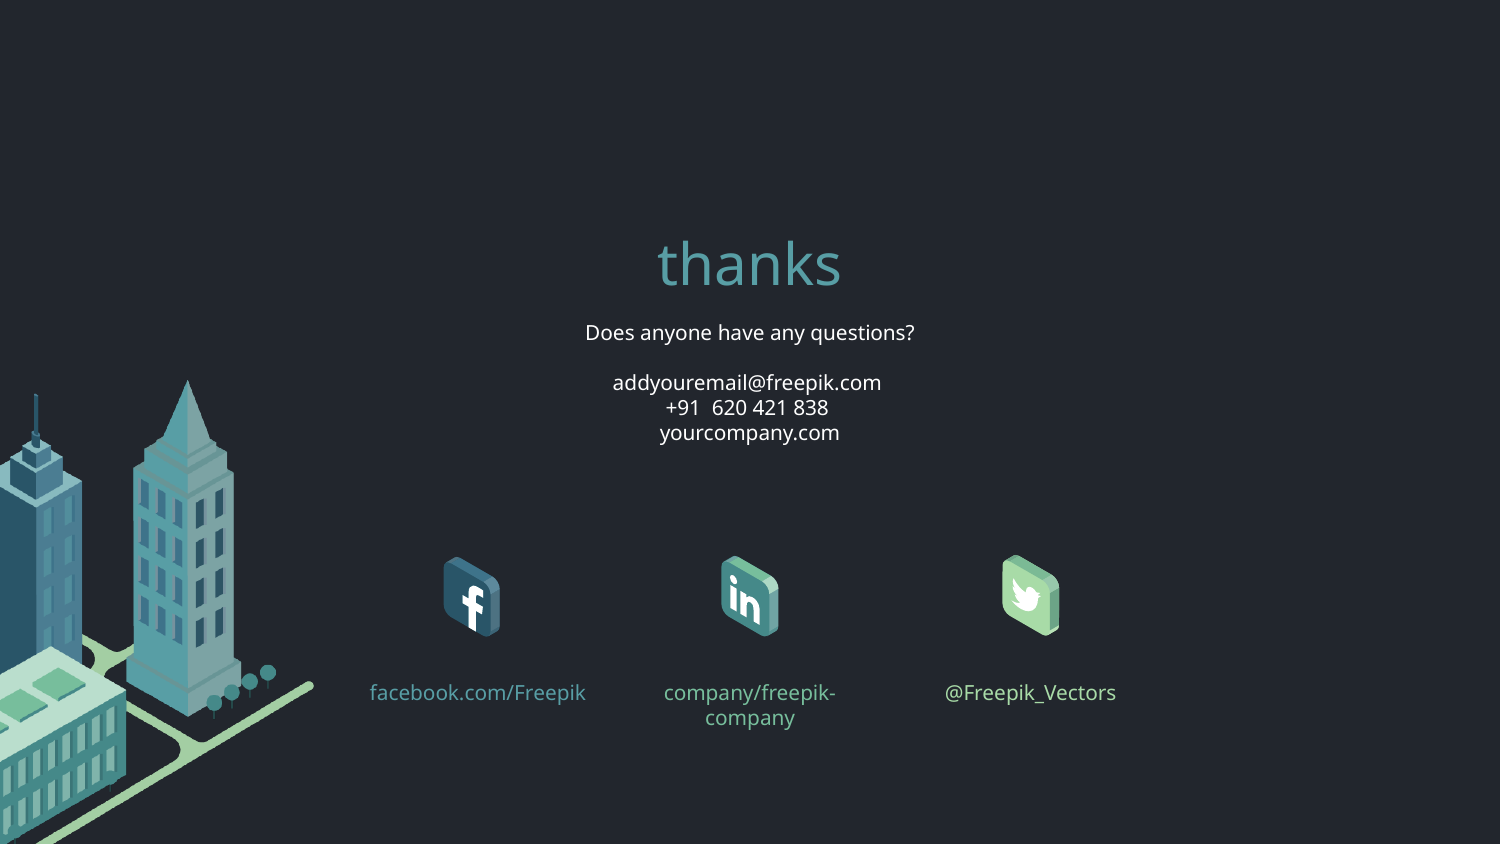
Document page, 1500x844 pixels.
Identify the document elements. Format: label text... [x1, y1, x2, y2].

subtitle facebook.com/Freepik [343, 664, 610, 707]
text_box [721, 555, 779, 637]
subtitle @Freepik_Vectors [918, 664, 1144, 707]
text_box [443, 556, 500, 637]
subtitle Does anyone have any questions? addyouremail@freepik.com +91 620 421 838 yourcompany.com [497, 313, 1003, 598]
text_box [1002, 554, 1060, 636]
picture [0, 259, 315, 844]
subtitle company/freepik-company [610, 664, 890, 707]
title thanks [432, 0, 1068, 313]
